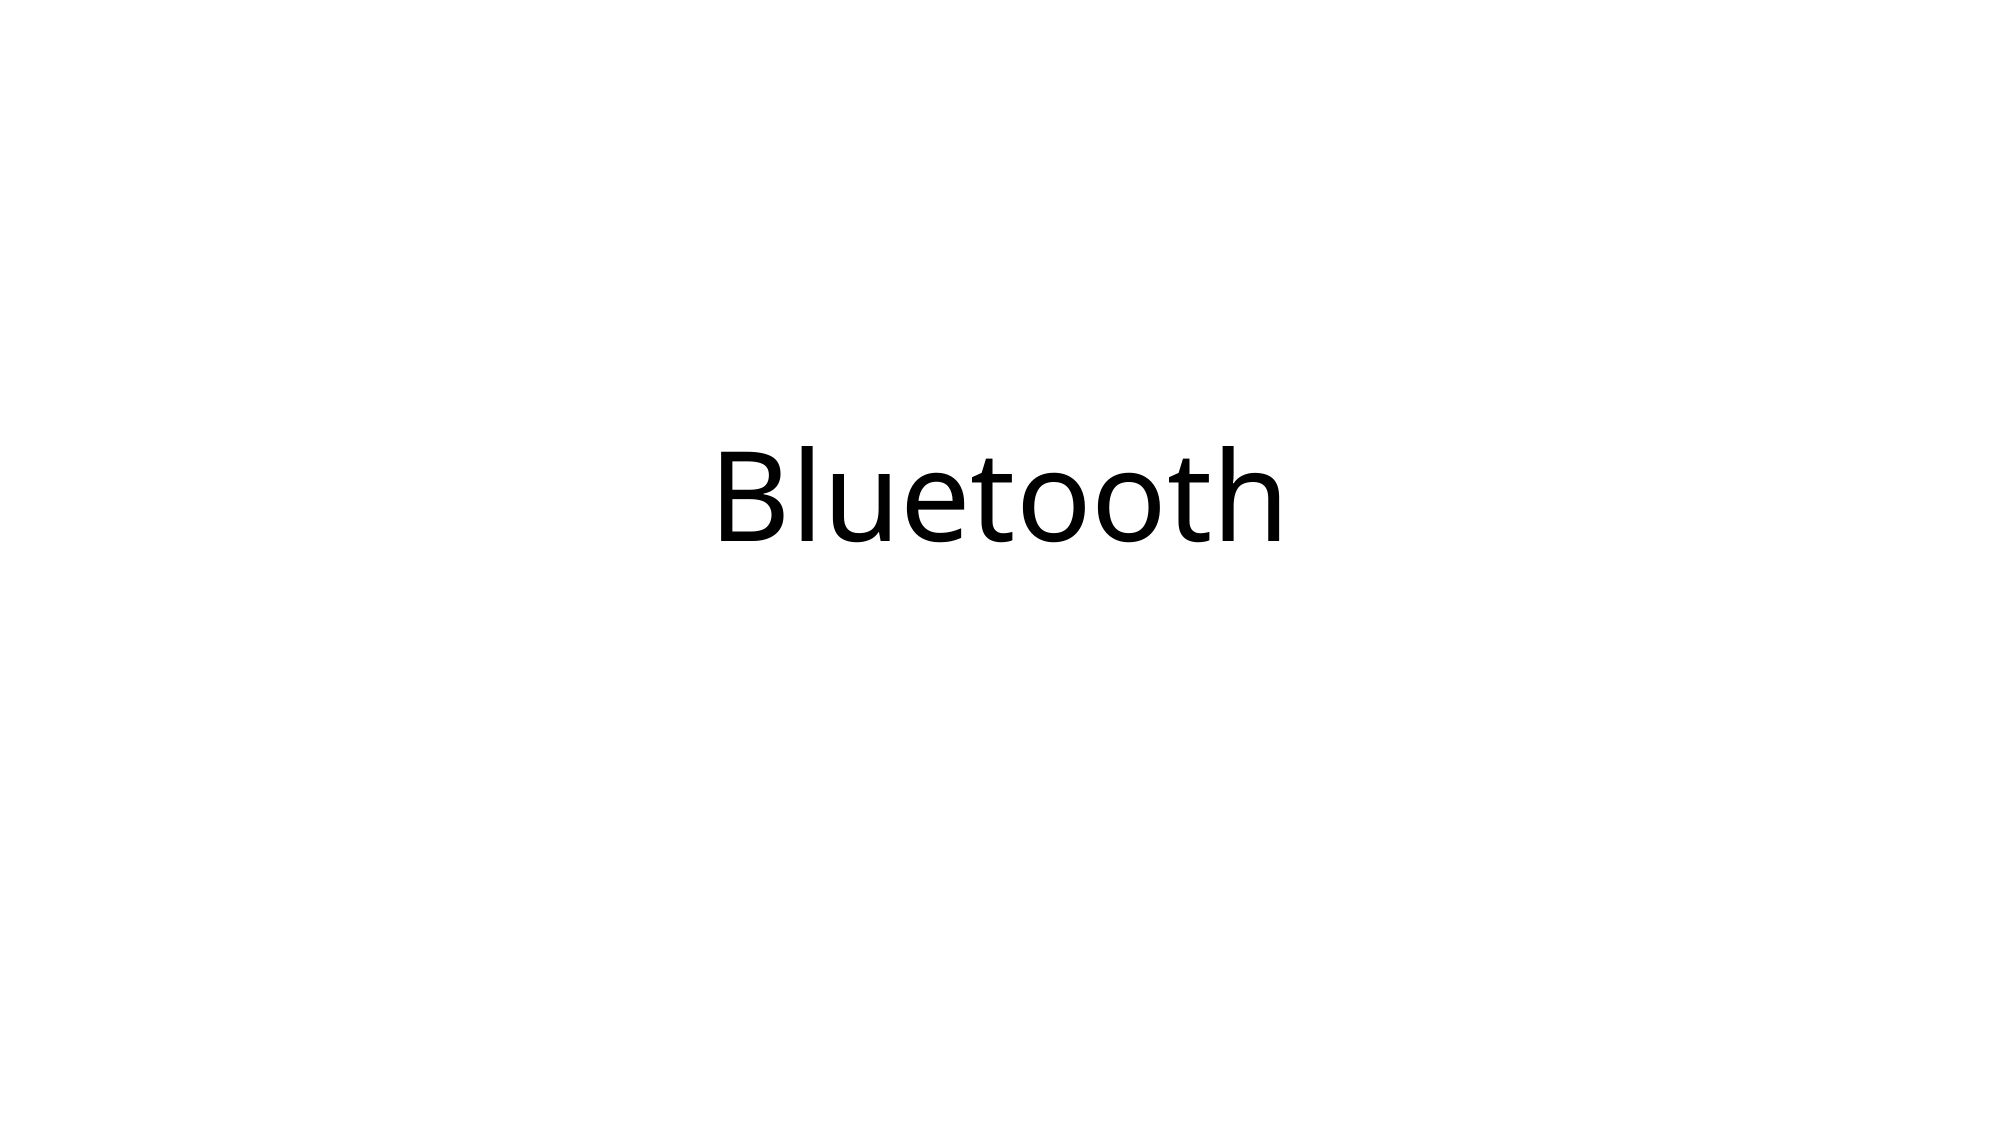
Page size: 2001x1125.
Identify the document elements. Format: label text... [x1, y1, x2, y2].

title Bluetooth [249, 184, 1750, 576]
